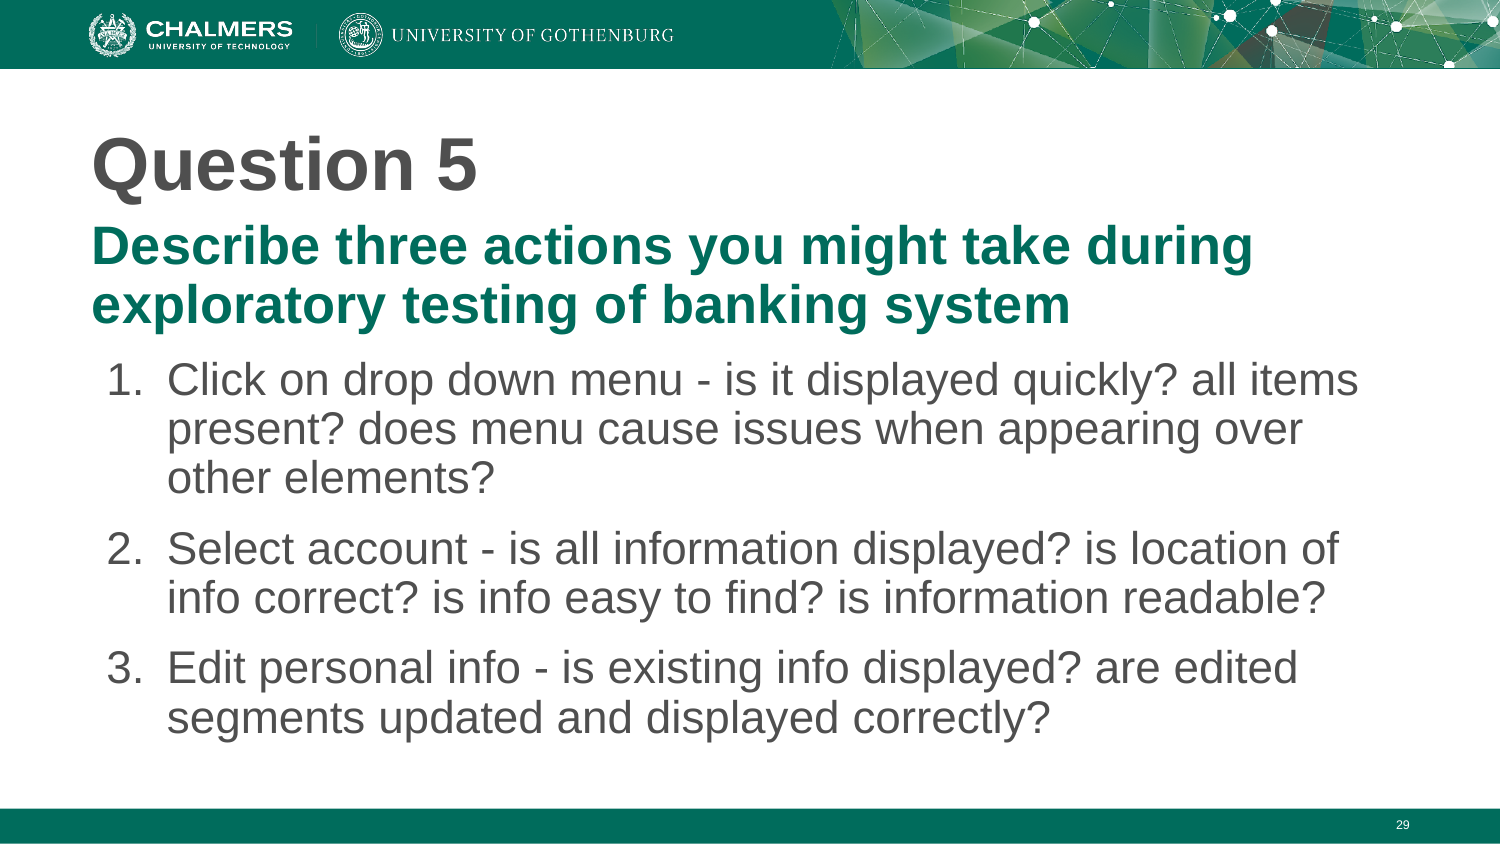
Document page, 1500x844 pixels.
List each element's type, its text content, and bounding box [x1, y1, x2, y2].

slide_number ‹#› [1074, 809, 1425, 844]
title Question 5 [76, 100, 1425, 210]
list Describe three actions you might take during exploratory testing of banking system Click on drop down menu - is it displayed quickly? all items present? does menu cause issues when appearing over other elements? Select account - is all information displayed? is location of info correct? is info easy to find? is information readable? Edit personal info - is existing info displayed? are edited segments updated and displayed correctly? [76, 210, 1425, 782]
picture [759, 0, 1500, 68]
picture [64, 0, 696, 85]
